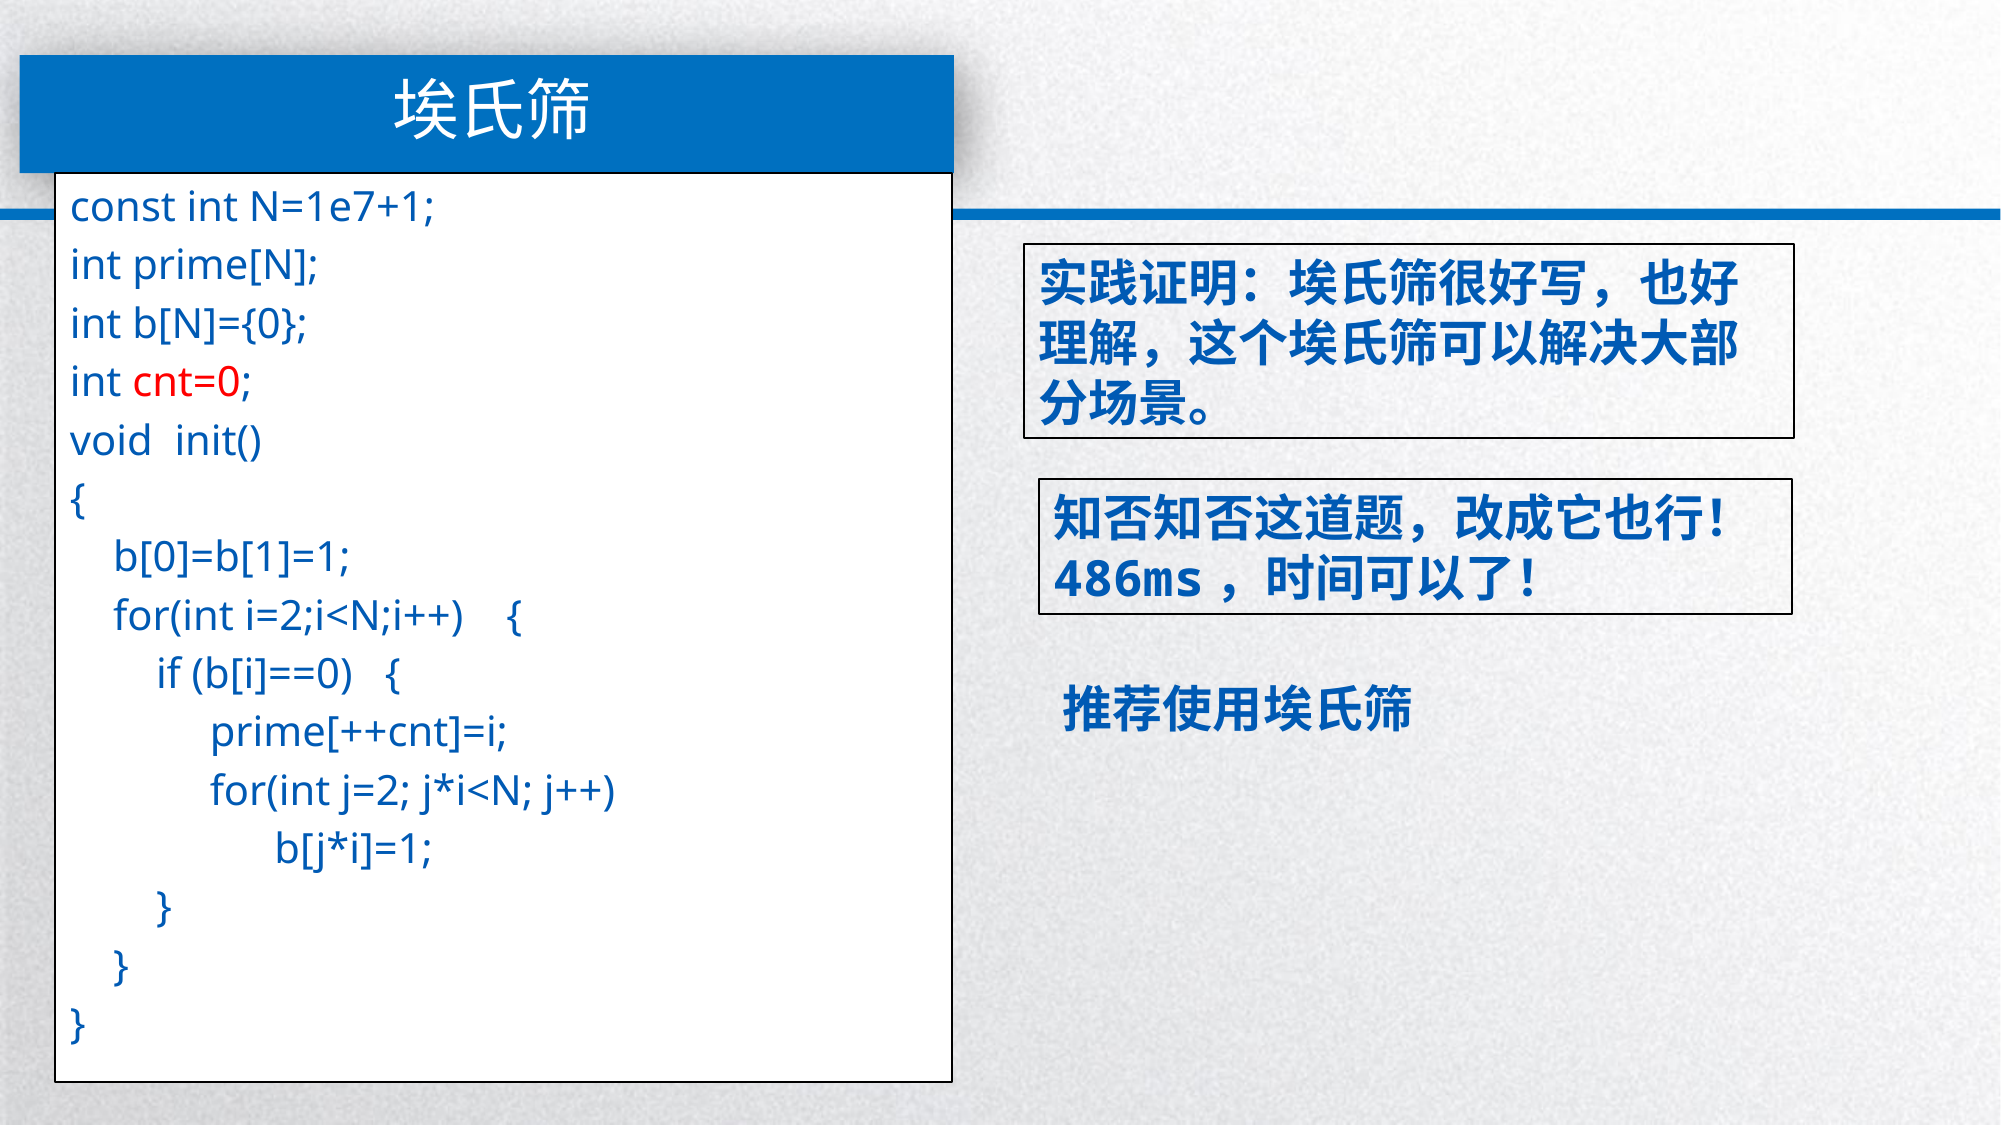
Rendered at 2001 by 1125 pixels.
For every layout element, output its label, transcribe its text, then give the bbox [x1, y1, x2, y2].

picture [0, 0, 2001, 208]
list const int N=1e7+1; int prime[N]; int b[N]={0}; int cnt=0; void init() { b[0]=b[1]=1; for(int i=2;i<N;i++) { if (b[i]==0) { prime[++cnt]=i; for(int j=2; j*i<N; j++) b[j*i]=1; } } } [55, 172, 953, 1083]
text_box 推荐使用埃氏筛 [1048, 670, 1792, 746]
picture [0, 220, 2001, 1125]
title 埃氏筛 [7, 42, 977, 173]
text_box 实践证明：埃氏筛很好写，也好理解，这个埃氏筛可以解决大部分场景。 [1023, 243, 1794, 439]
text_box 知否知否这道题，改成它也行！ 486ms，时间可以了！ [1039, 479, 1792, 614]
